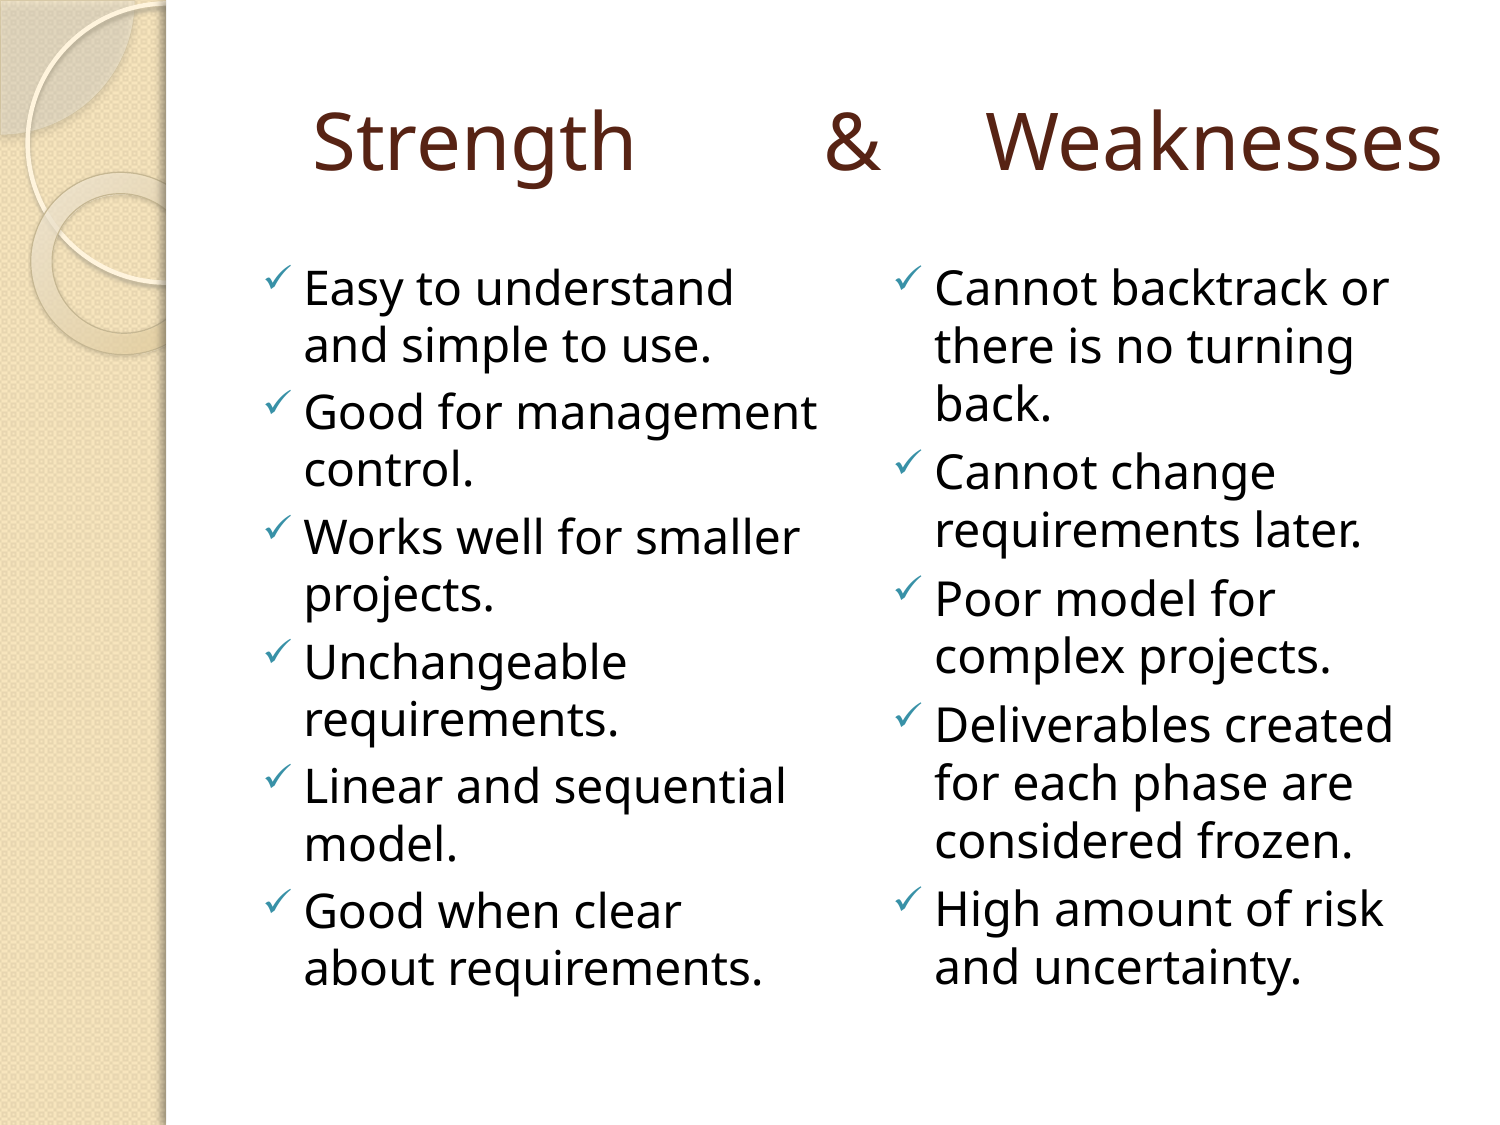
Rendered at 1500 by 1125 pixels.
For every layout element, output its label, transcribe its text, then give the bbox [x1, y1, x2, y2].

list Easy to understand and simple to use. Good for management control. Works well for smaller projects. Unchangeable requirements. Linear and sequential model. Good when clear about requirements. [235, 249, 836, 1015]
list Cannot backtrack or there is no turning back. Cannot change requirements later. Poor model for complex projects. Deliverables created for each phase are considered frozen. High amount of risk and uncertainty. [865, 249, 1466, 1015]
title Strength & Weaknesses [235, 45, 1466, 233]
